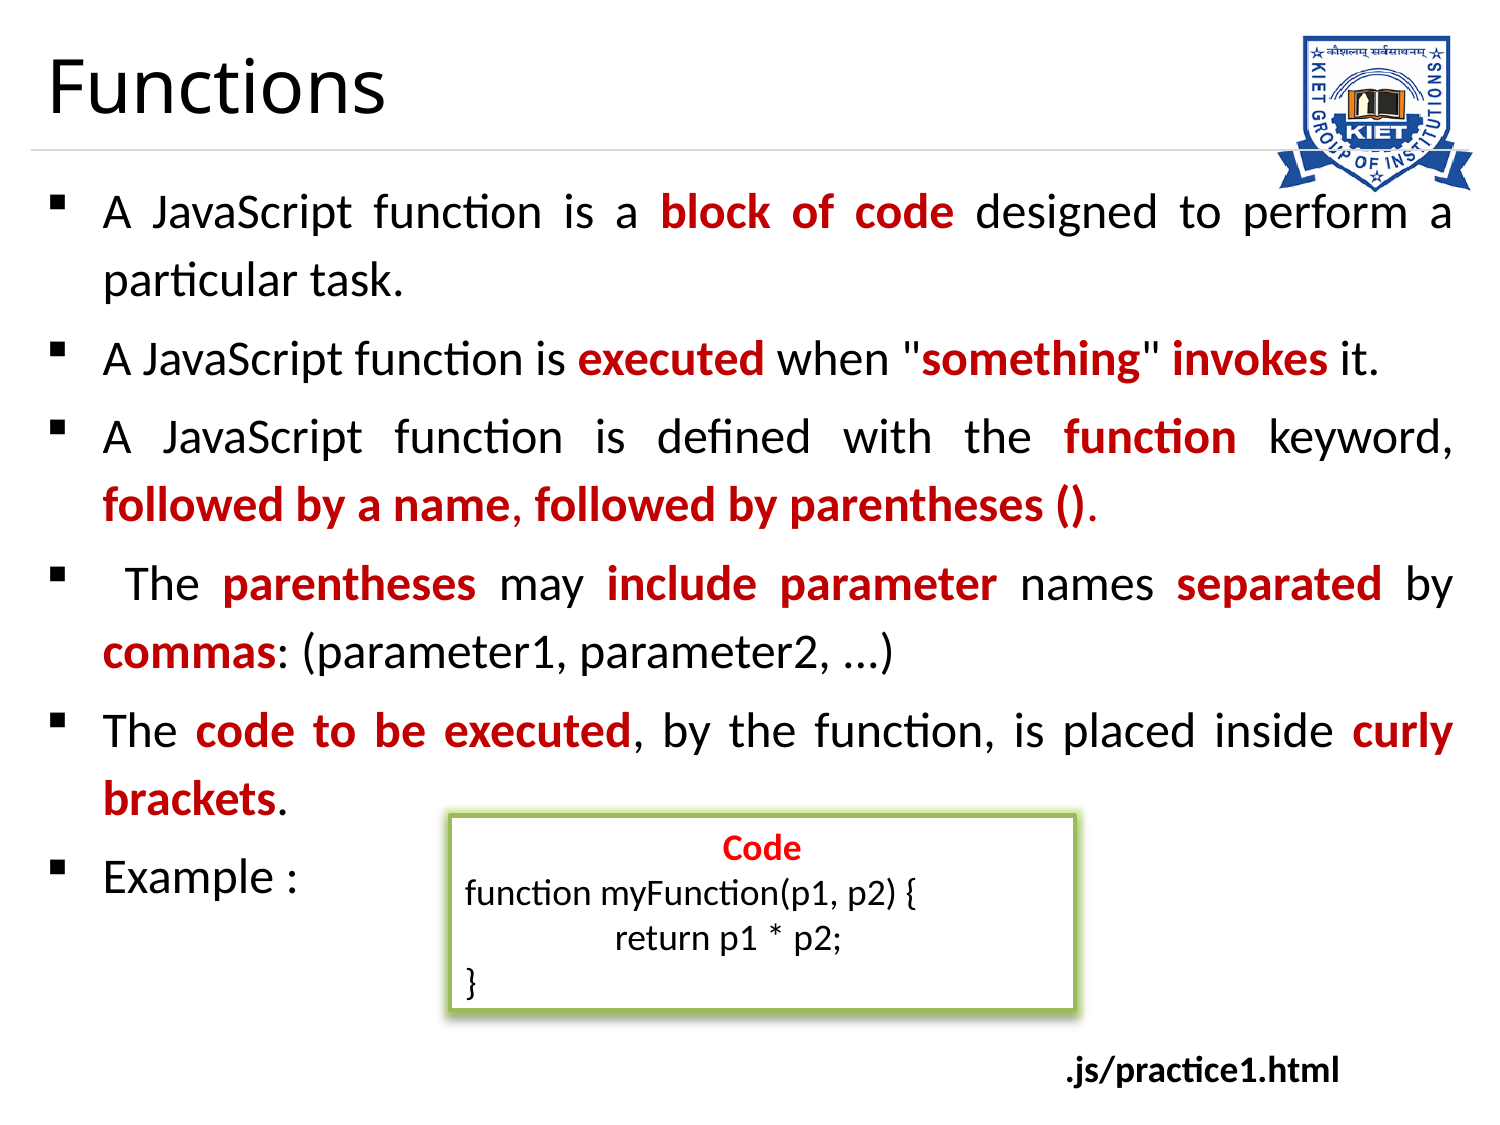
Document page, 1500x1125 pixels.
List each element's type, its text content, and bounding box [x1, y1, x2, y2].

picture [1275, 34, 1476, 226]
text_box Code function myFunction(p1, p2) { return p1 * p2; } [448, 813, 1077, 1012]
text_box .js/practice1.html [1049, 1037, 1438, 1098]
list A JavaScript function is a block of code designed to perform a particular task. A JavaScript function is executed when "something" invokes it. A JavaScript function is defined with the function keyword, followed by a name, followed by parentheses (). The parentheses may include parameter names separated by commas: (parameter1, parameter2, ...) The code to be executed, by the function, is placed inside curly brackets. Example : [31, 162, 1469, 1038]
title Functions [31, 17, 1469, 150]
